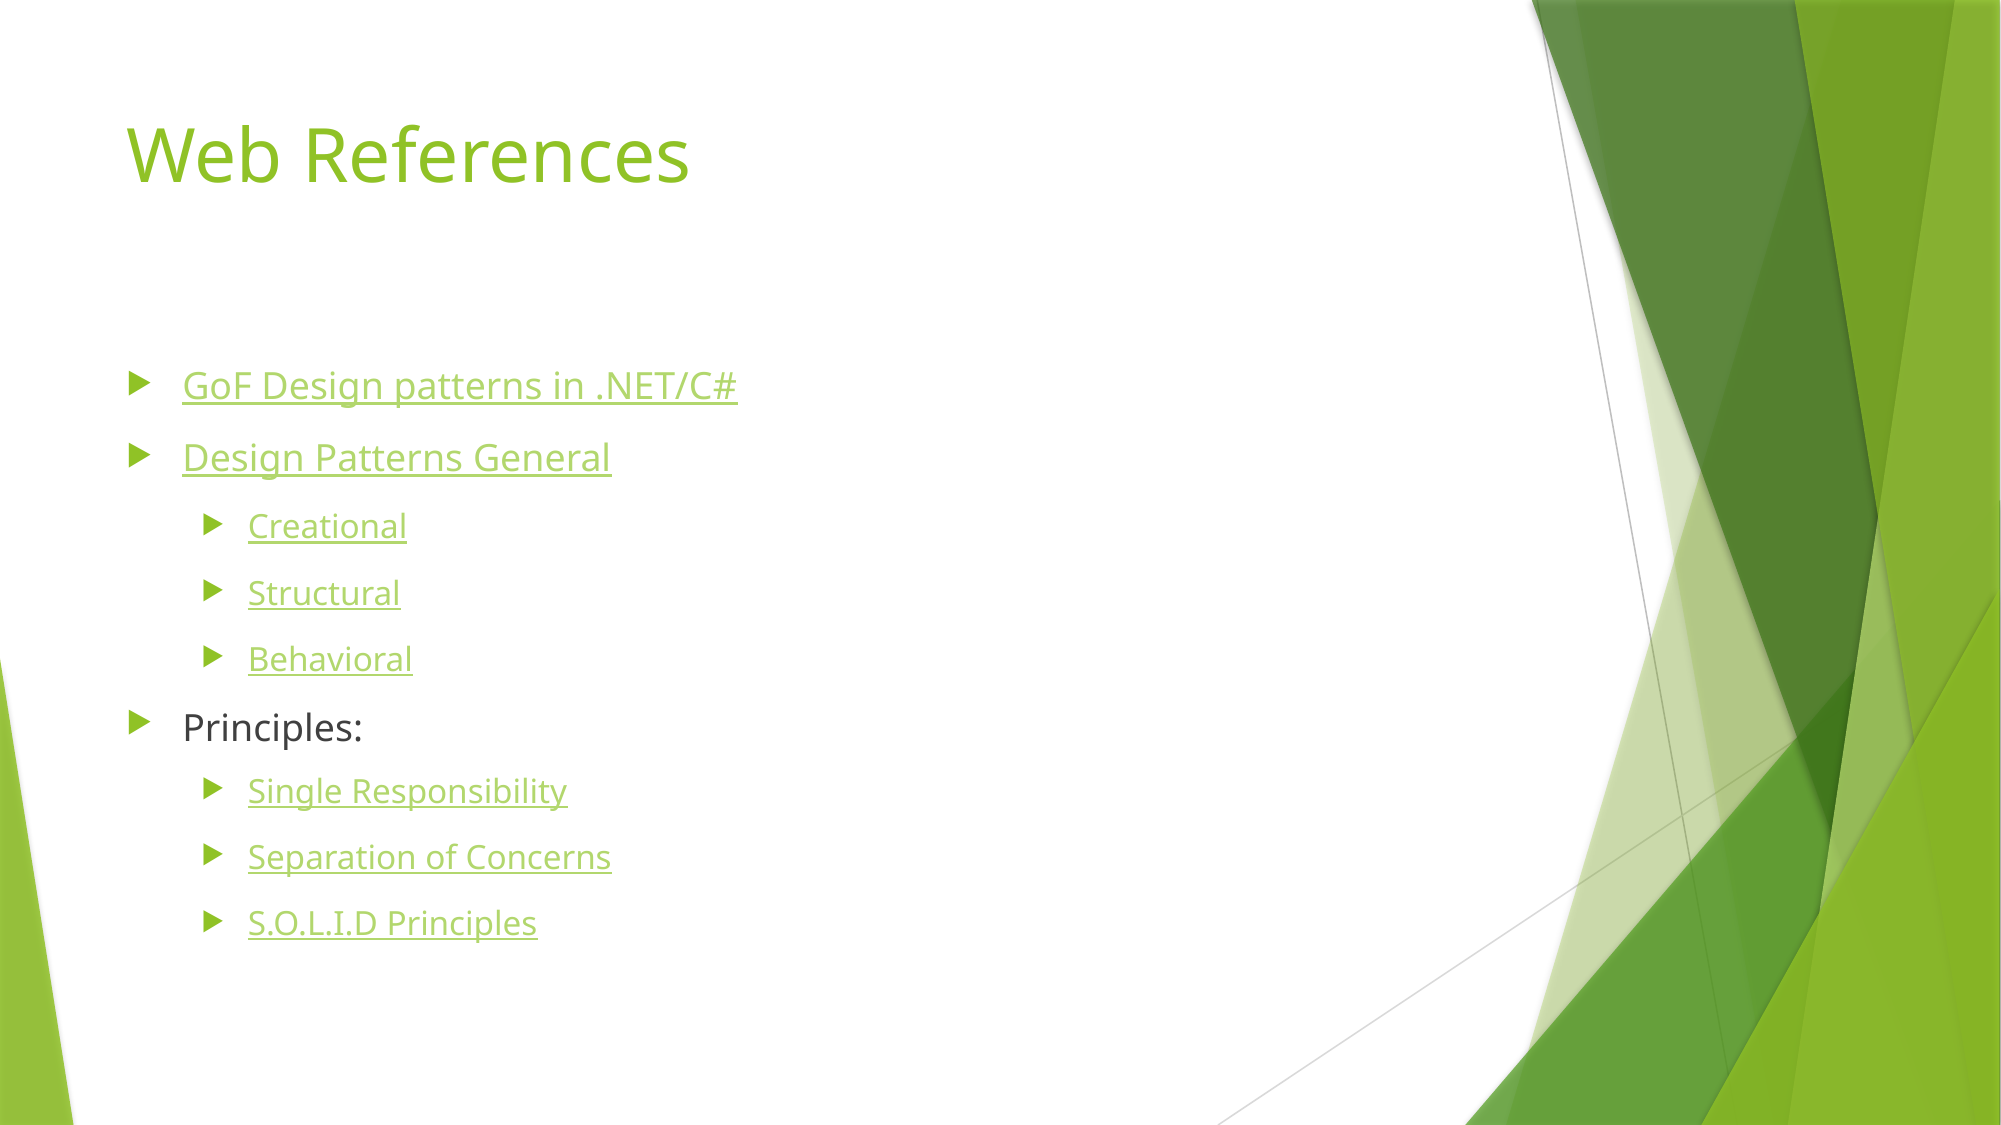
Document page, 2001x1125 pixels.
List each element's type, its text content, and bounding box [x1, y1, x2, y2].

title Web References [111, 99, 1522, 317]
list GoF Design patterns in .NET/C# Design Patterns General Creational Structural Behavioral Principles: Single Responsibility Separation of Concerns S.O.L.I.D Principles [111, 354, 1522, 992]
